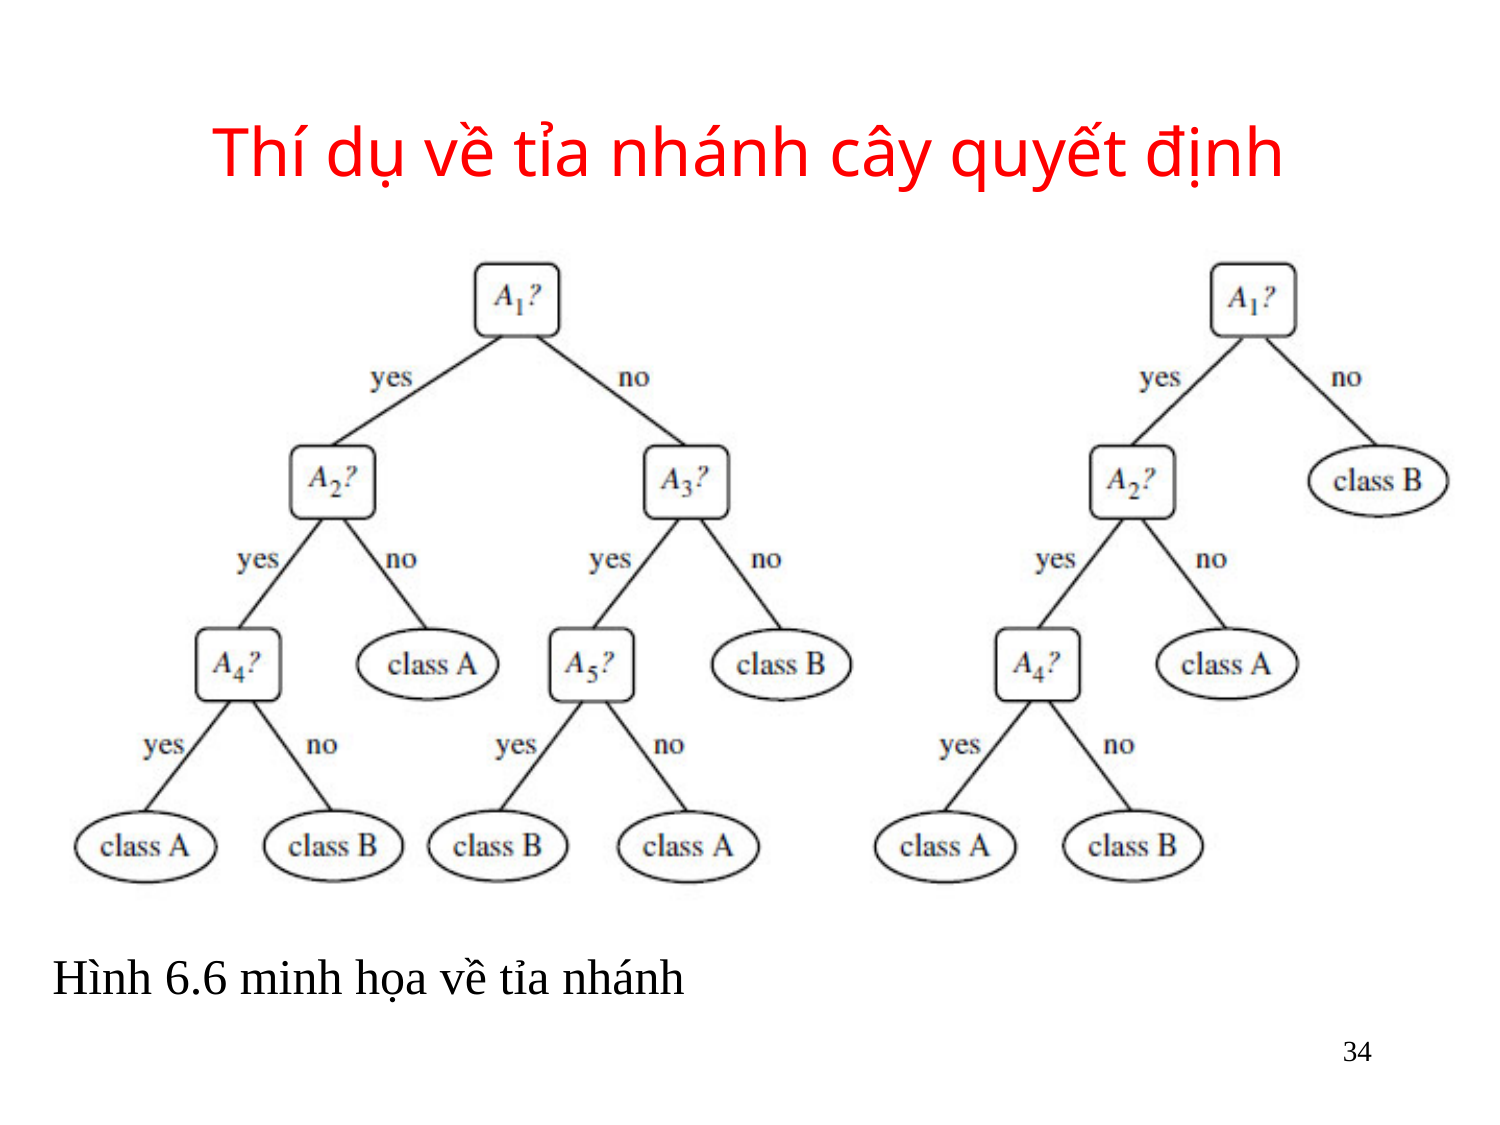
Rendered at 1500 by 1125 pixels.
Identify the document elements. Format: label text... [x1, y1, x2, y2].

text_box Hình 6.6 minh họa về tỉa nhánh [37, 937, 788, 1013]
picture [37, 199, 1470, 913]
title Thí dụ về tỉa nhánh cây quyết định [112, 99, 1388, 198]
slide_number 34 [1074, 1025, 1388, 1100]
